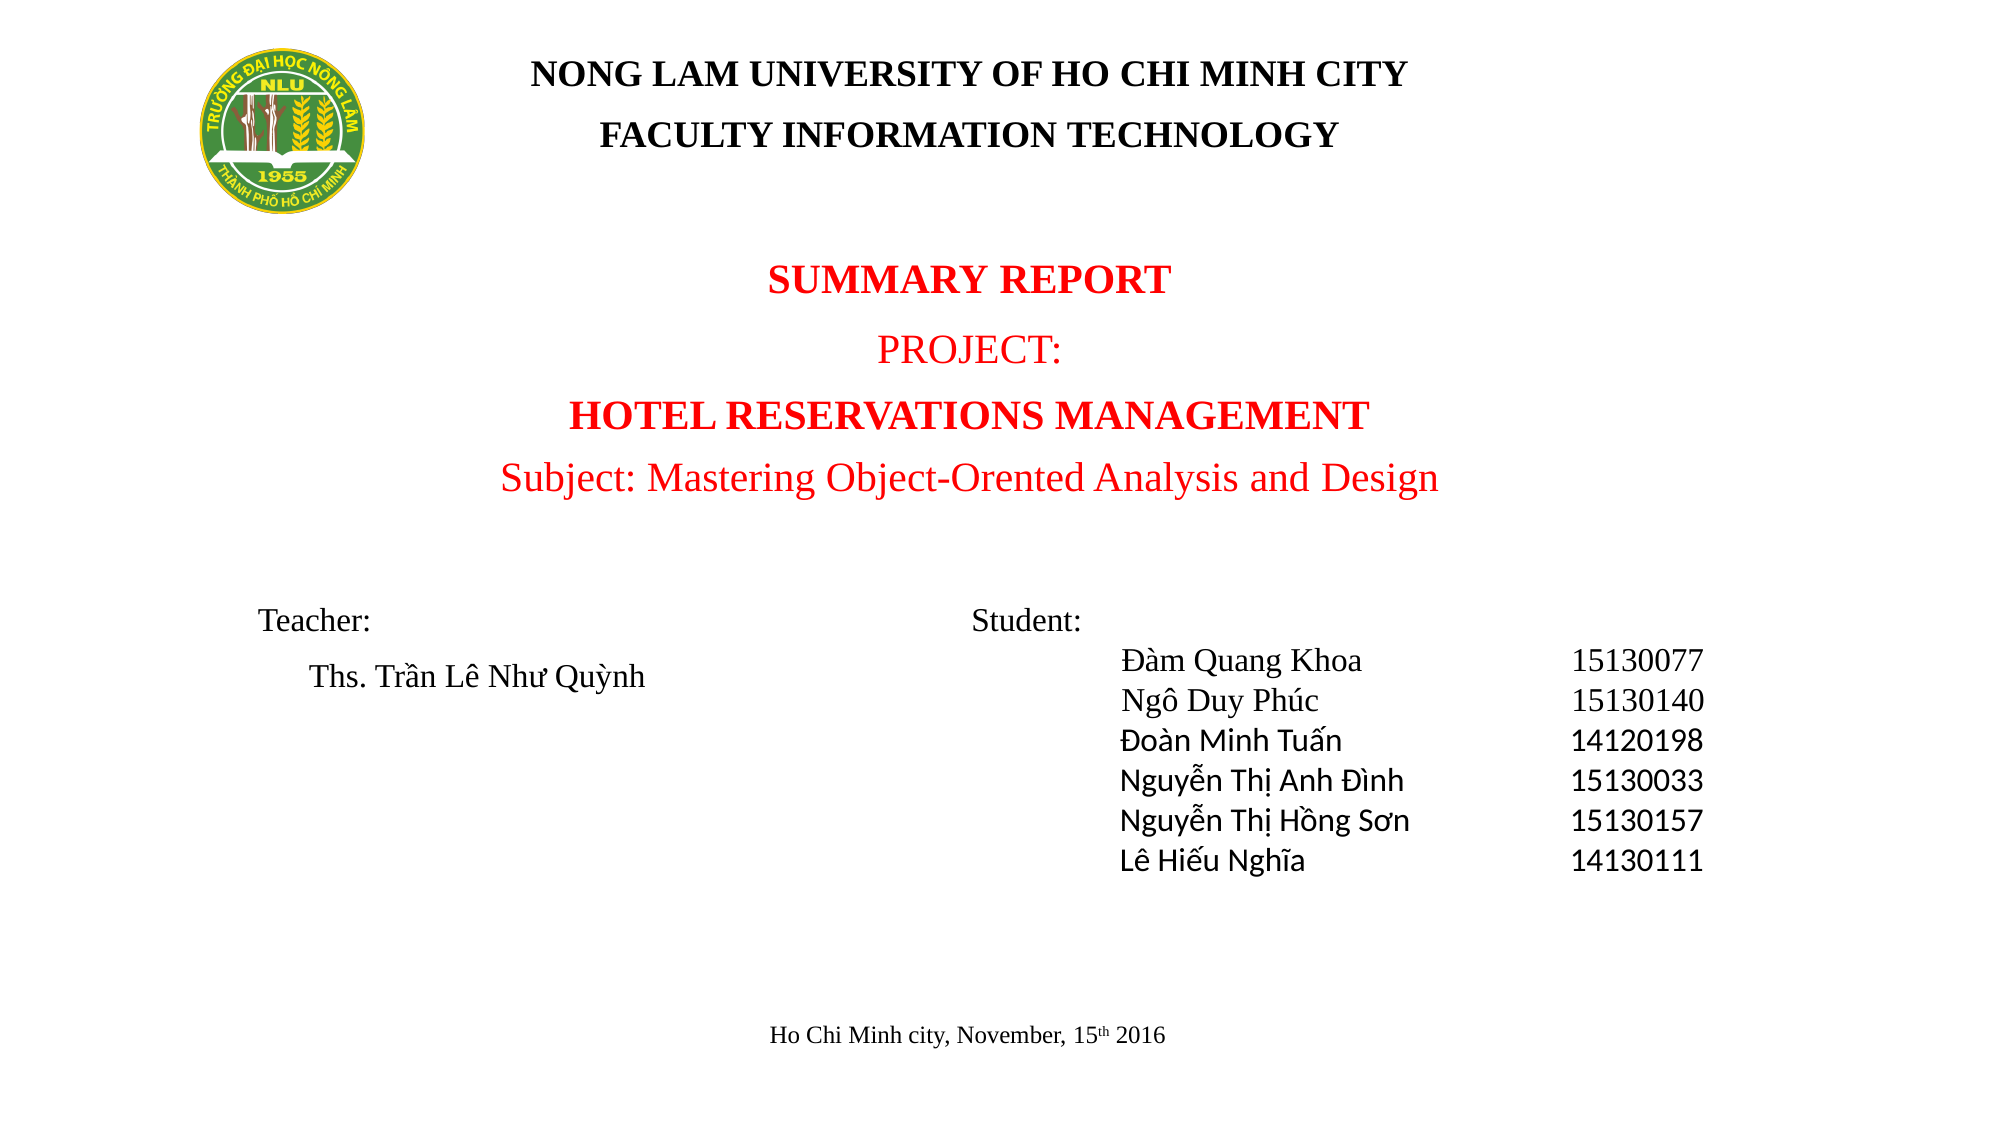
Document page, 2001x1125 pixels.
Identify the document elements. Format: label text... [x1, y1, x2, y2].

text_box [199, 48, 365, 214]
text_box Ho Chi Minh city, November, 15th 2016 [768, 1018, 1388, 1049]
text_box NONG LAM UNIVERSITY OF HO CHI MINH CITY FACULTY INFORMATION TECHNOLOGY [458, 48, 1481, 156]
text_box SUMMARY REPORT PROJECT: HOTEL RESERVATIONS MANAGEMENT Subject: Mastering Object-Orented Analysis and Design [479, 252, 1460, 500]
text_box Teacher: Ths. Trần Lê Như Quỳnh [256, 598, 653, 695]
text_box Student: Đàm Quang Khoa 15130077 Ngô Duy Phúc 15130140 Đoàn Minh Tuấn 14120198 Nguyễn Thị Anh Đình 15130033 Nguyễn Thị Hồng Sơn 15130157 Lê Hiếu Nghĩa 14130111 [969, 598, 1765, 878]
